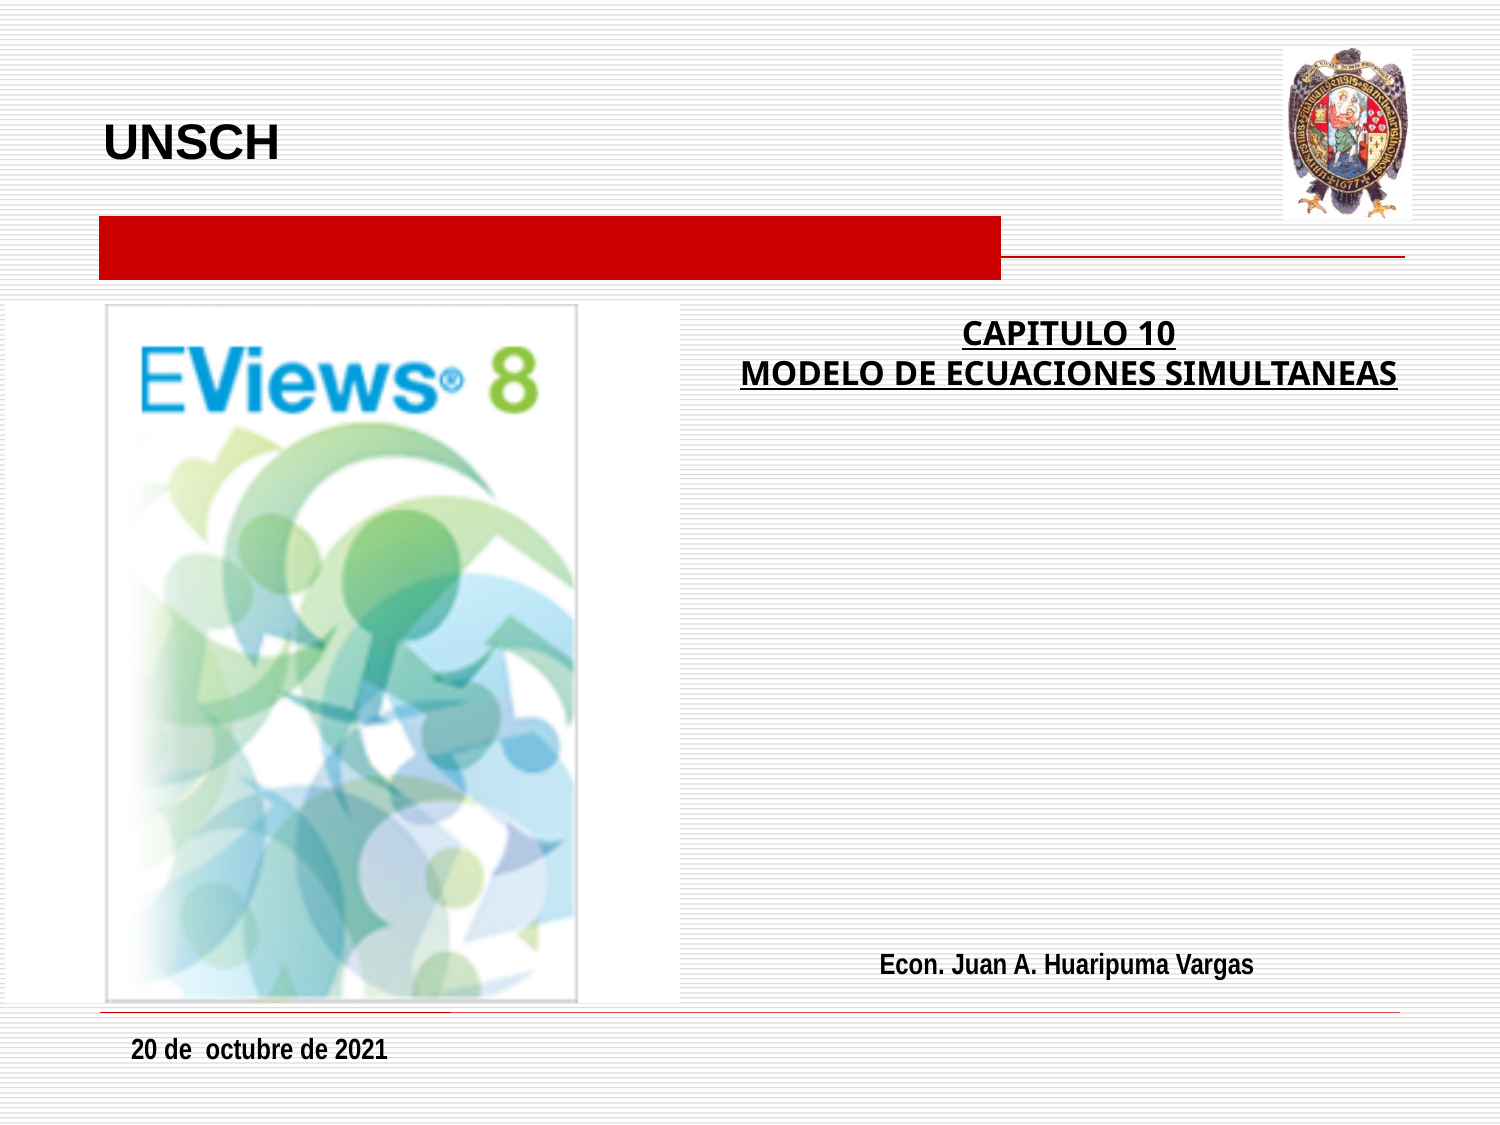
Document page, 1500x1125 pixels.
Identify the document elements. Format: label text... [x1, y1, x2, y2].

text_box 20 de octubre de 2021 [17, 1023, 502, 1073]
text_box CAPITULO 10 MODELO DE ECUACIONES SIMULTANEAS [680, 304, 1471, 400]
text_box [100, 216, 1001, 279]
picture [0, 0, 1500, 1125]
text_box UNSCH [88, 101, 1277, 177]
text_box Econ. Juan A. Huaripuma Vargas [785, 937, 1270, 988]
